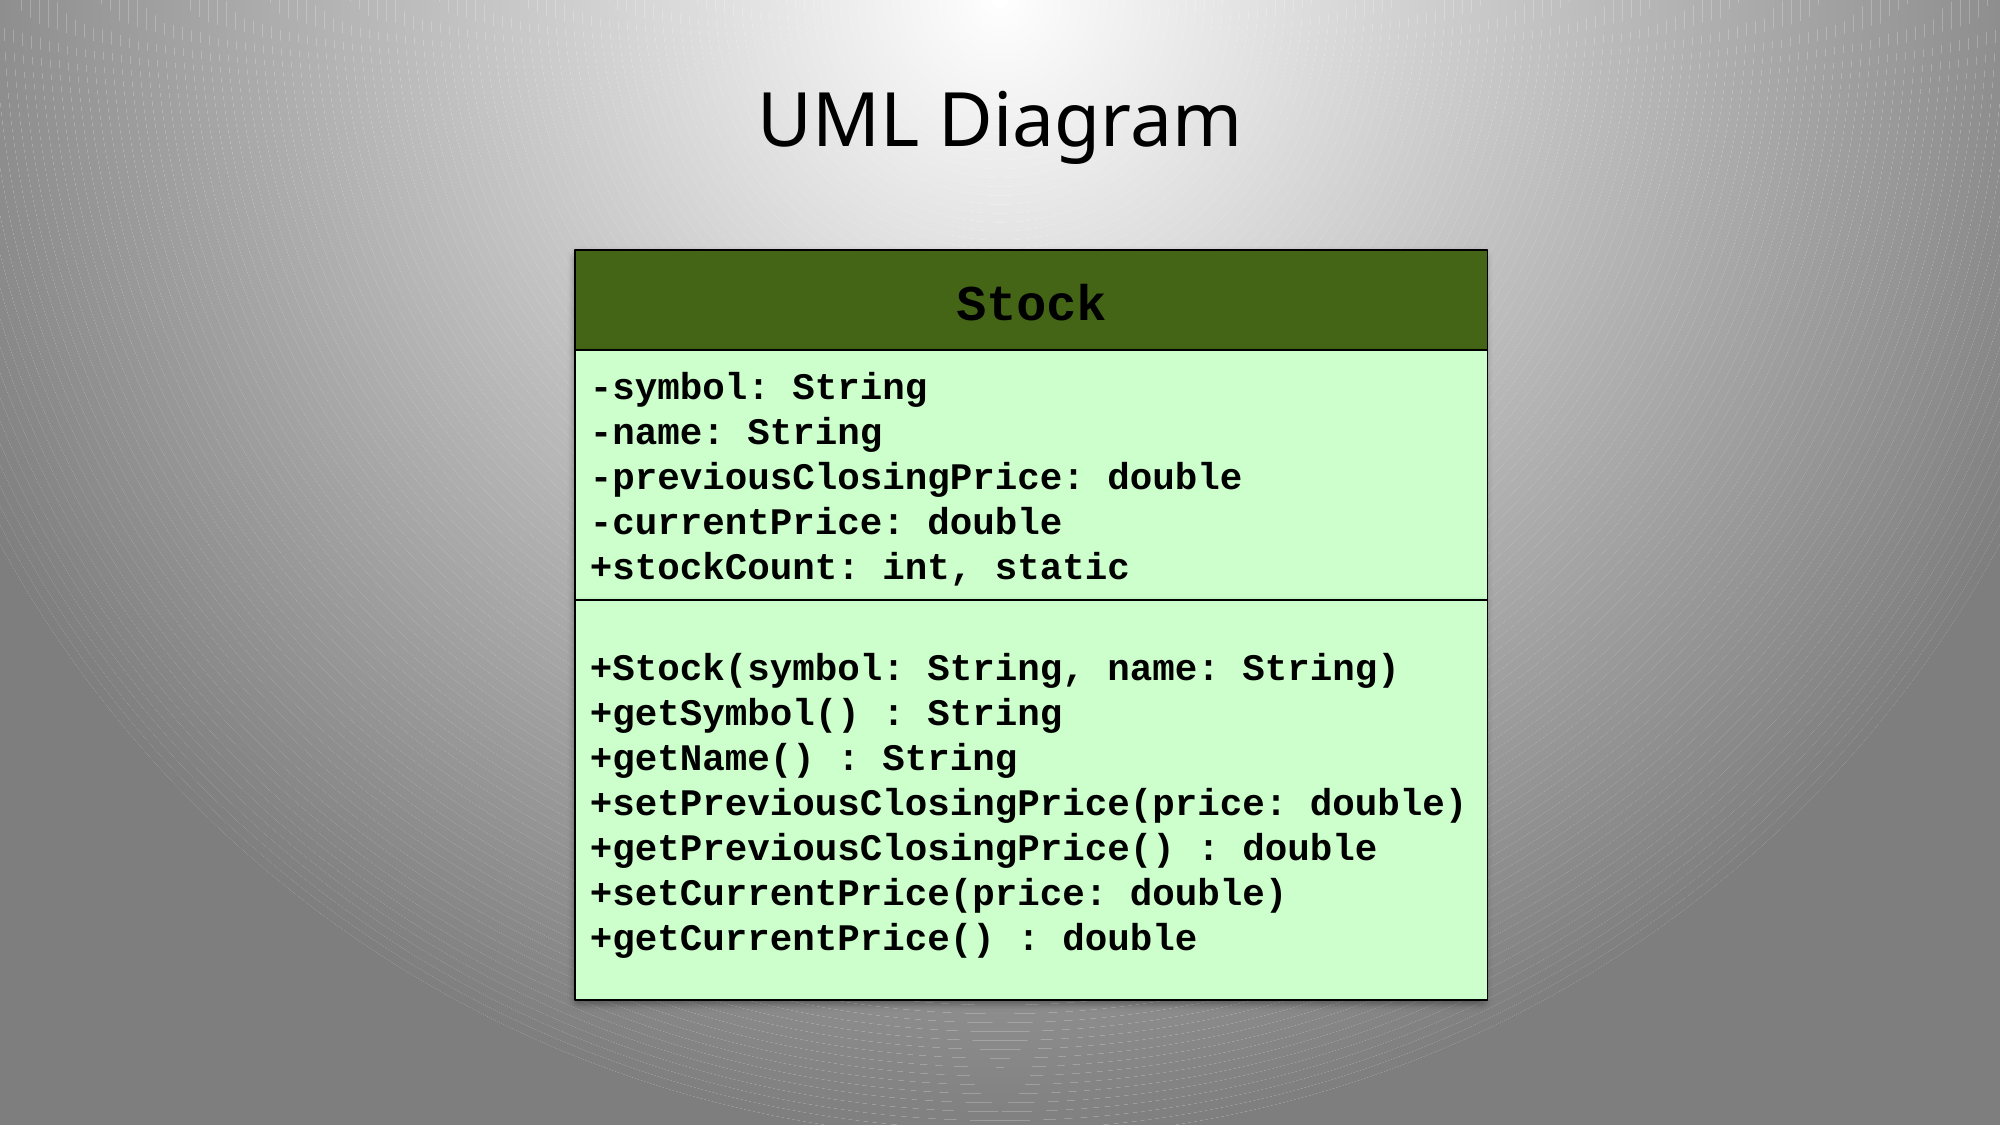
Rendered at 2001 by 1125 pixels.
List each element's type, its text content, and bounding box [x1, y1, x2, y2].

text_box +Stock(symbol: String, name: String) +getSymbol() : String +getName() : String +setPreviousClosingPrice(price: double) +getPreviousClosingPrice() : double +setCurrentPrice(price: double) +getCurrentPrice() : double [574, 599, 1488, 1001]
title UML Diagram [99, 45, 1900, 188]
text_box -symbol: String -name: String -previousClosingPrice: double -currentPrice: double +stockCount: int, static [574, 349, 1488, 599]
text_box Stock [574, 249, 1488, 349]
